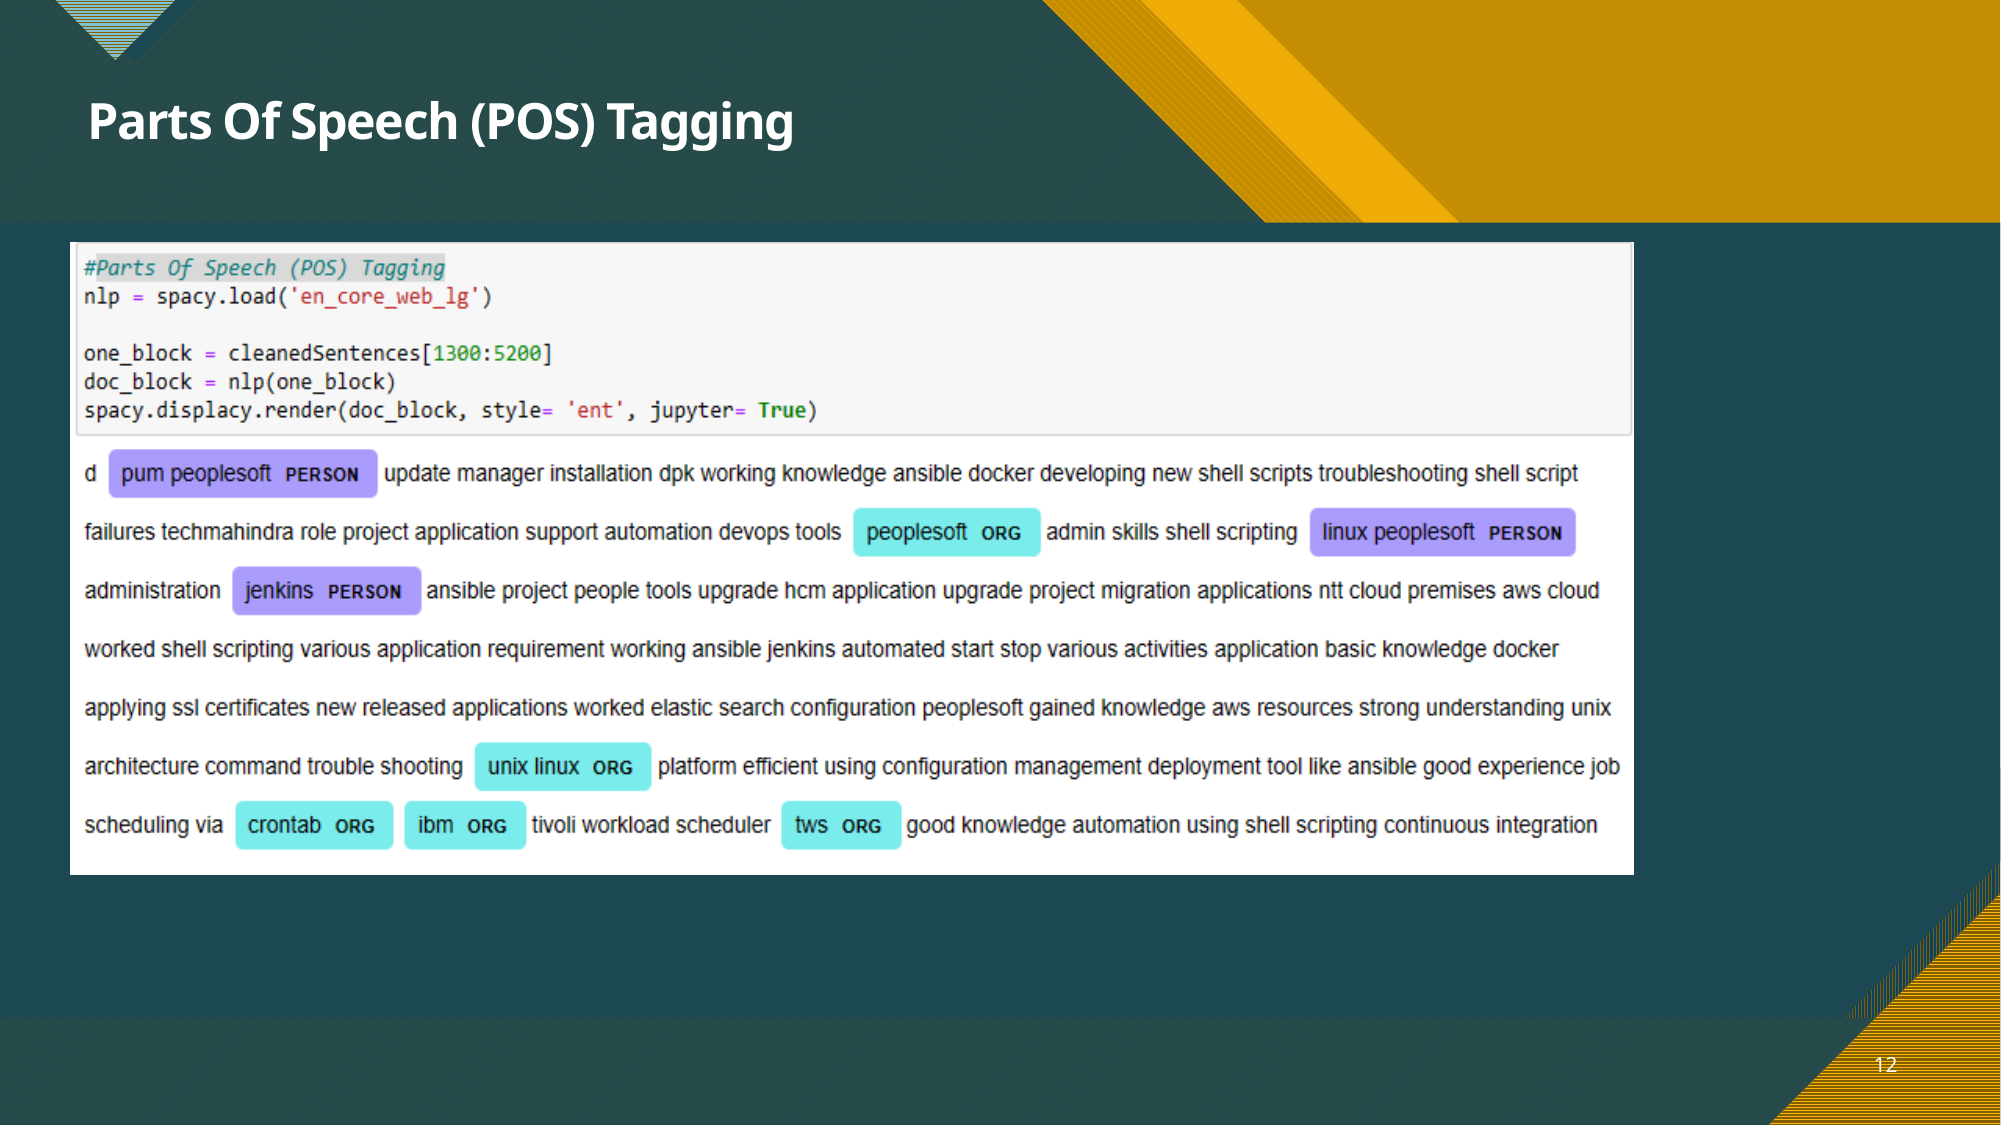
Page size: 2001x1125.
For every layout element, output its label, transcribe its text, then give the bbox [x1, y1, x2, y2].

picture [70, 242, 1634, 875]
slide_number 12 [1845, 1035, 1913, 1096]
title Parts Of Speech (POS) Tagging [72, 89, 1913, 159]
